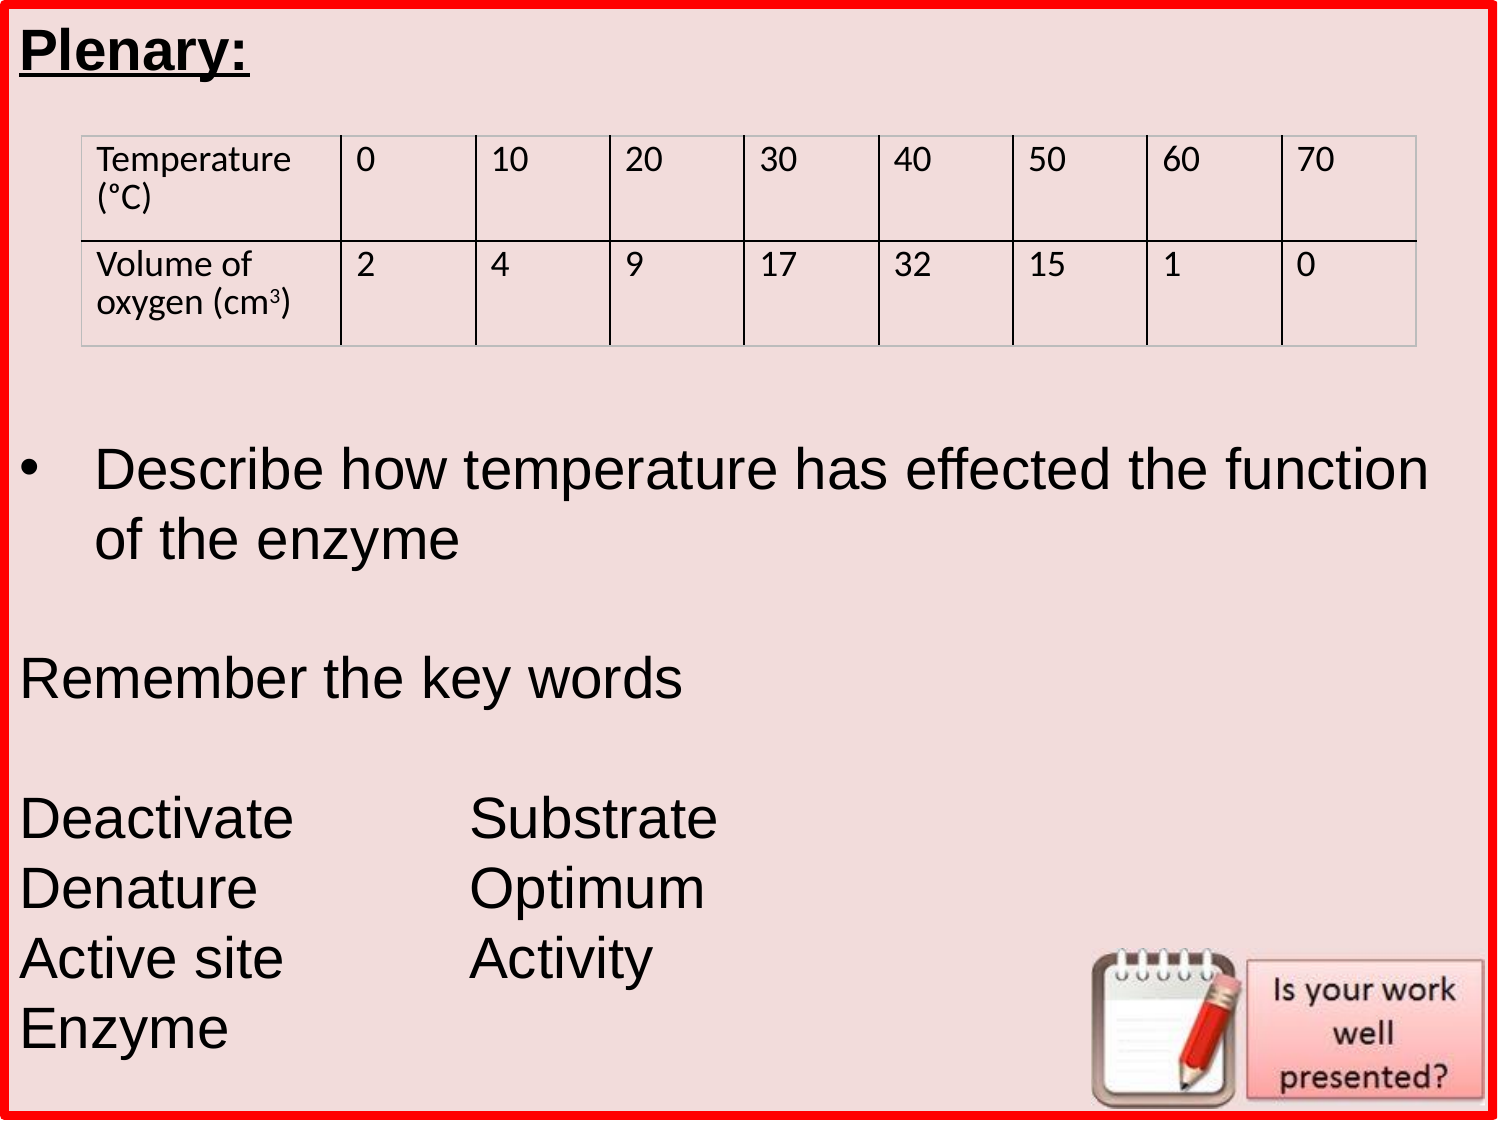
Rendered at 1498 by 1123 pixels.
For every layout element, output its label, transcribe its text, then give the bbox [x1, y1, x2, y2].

table_cell 15 [1014, 242, 1146, 345]
picture [1090, 948, 1485, 1109]
table_header 50 [1014, 137, 1146, 240]
table_cell 32 [880, 242, 1012, 345]
table_cell 2 [342, 242, 475, 345]
table_header 10 [477, 137, 609, 240]
text_box Plenary: Describe how temperature has effected the function of the enzyme Remember the key words Deactivate Substrate Denature Optimum Active site Activity Enzyme [4, 4, 1493, 1116]
table_cell 1 [1148, 242, 1281, 345]
table_header 20 [611, 137, 743, 240]
table_header Temperature (ᵒC) [82, 137, 340, 240]
table_cell 4 [477, 242, 609, 345]
table_header 30 [745, 137, 878, 240]
table_header 70 [1283, 137, 1415, 240]
table_header 60 [1148, 137, 1281, 240]
table_header 0 [342, 137, 475, 240]
table_cell 17 [745, 242, 878, 345]
table_cell 9 [611, 242, 743, 345]
table_cell Volume of oxygen (cm3) [82, 242, 340, 345]
table_header 40 [880, 137, 1012, 240]
table_cell 0 [1283, 242, 1415, 345]
